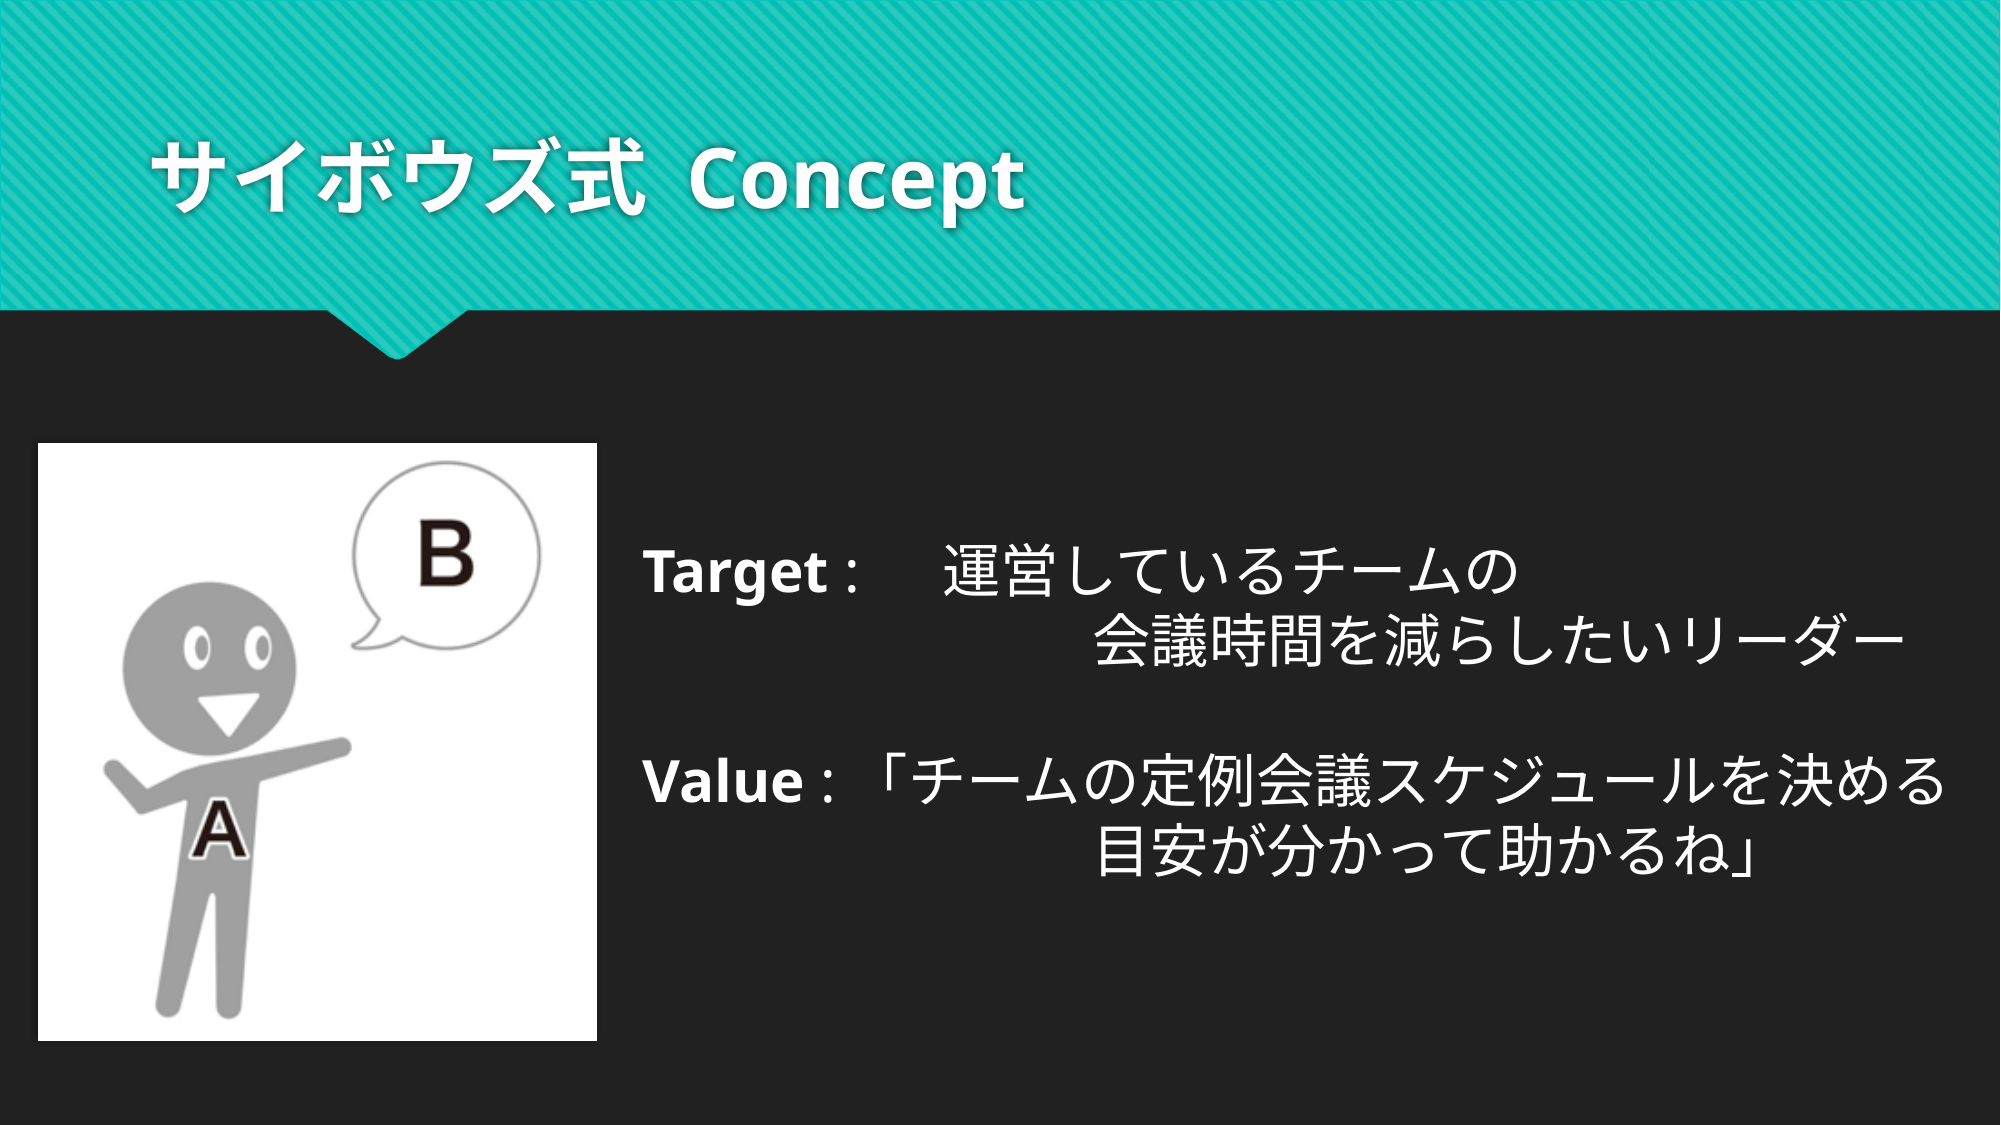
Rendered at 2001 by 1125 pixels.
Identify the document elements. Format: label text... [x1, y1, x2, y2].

title サイボウズ式 Concept [132, 73, 1868, 233]
text_box Target : 運営しているチームの 会議時間を減らしたいリーダー Value :「チームの定例会議スケジュールを決める 目安が分かって助かるね」 [627, 526, 1967, 892]
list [37, 443, 597, 1041]
